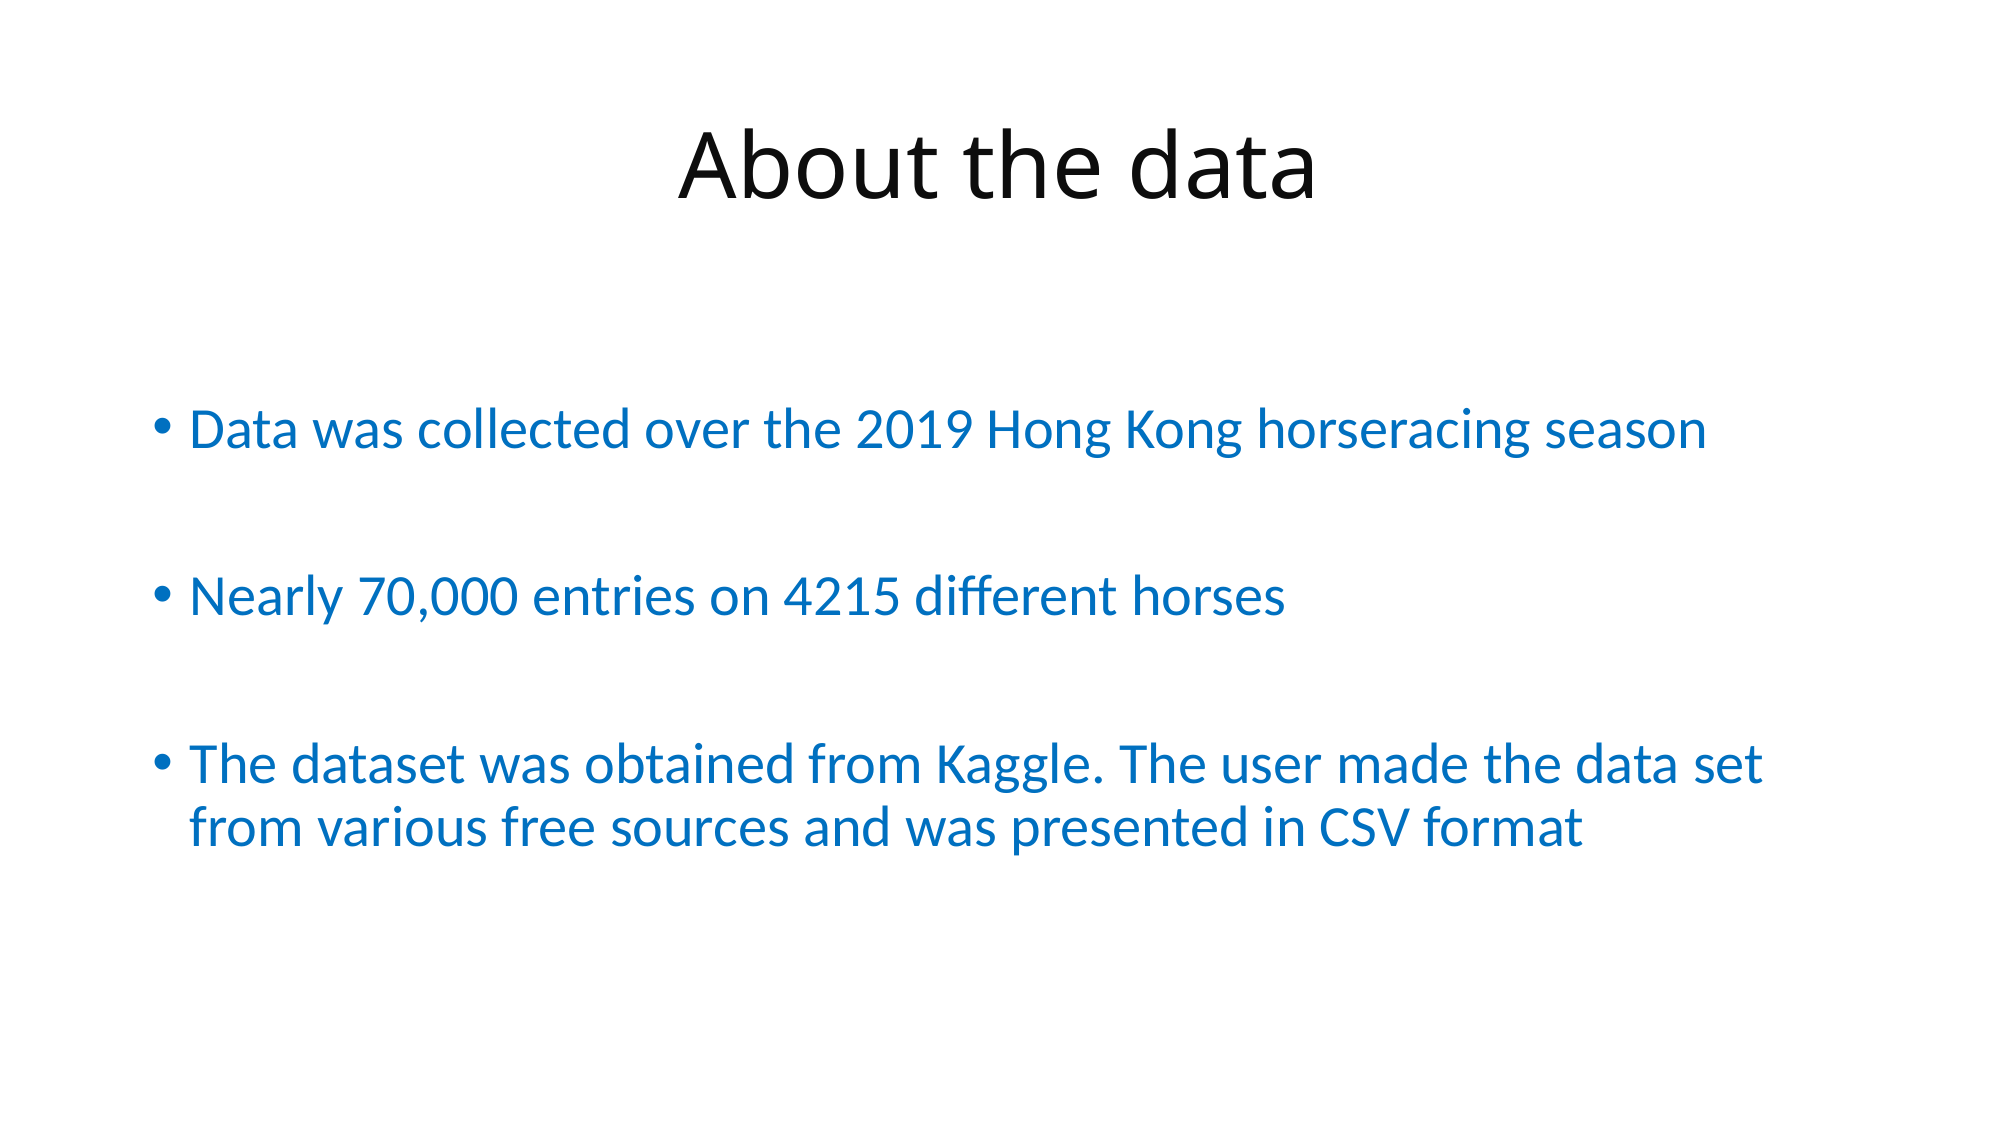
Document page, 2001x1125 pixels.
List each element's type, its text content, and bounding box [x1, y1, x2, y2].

list Data was collected over the 2019 Hong Kong horseracing season Nearly 70,000 entries on 4215 different horses The dataset was obtained from Kaggle. The user made the data set from various free sources and was presented in CSV format [137, 299, 1863, 1014]
title About the data [137, 59, 1863, 278]
